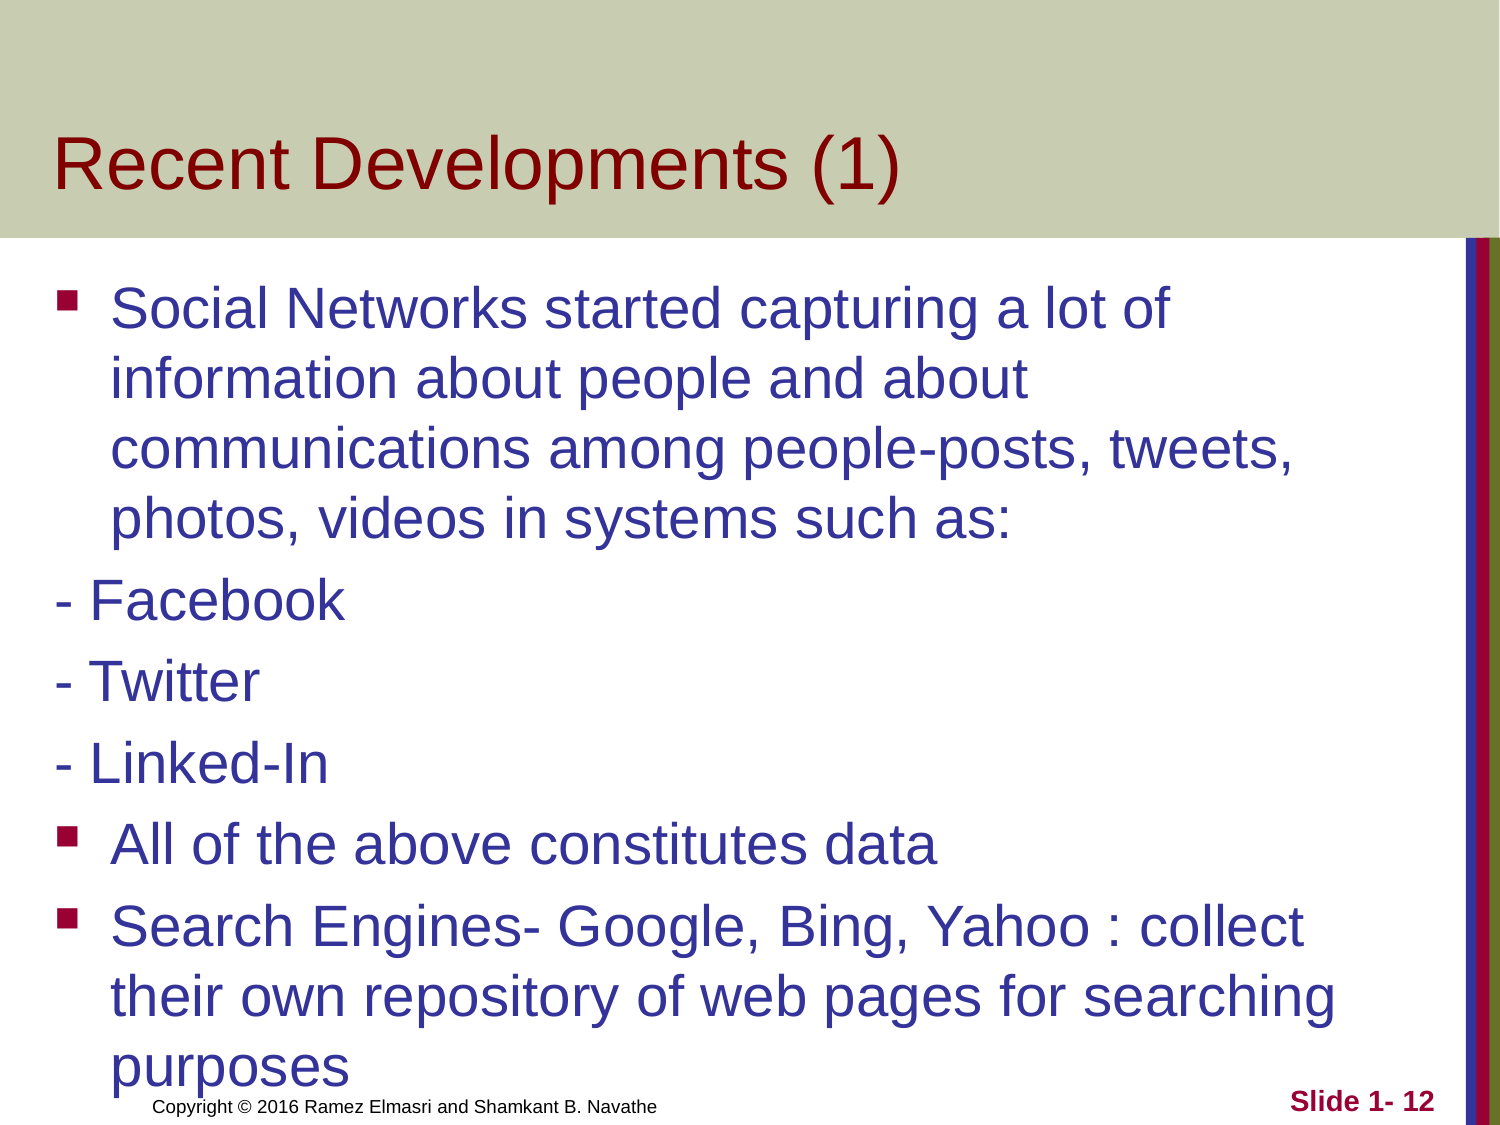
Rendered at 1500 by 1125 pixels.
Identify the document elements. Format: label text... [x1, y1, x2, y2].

list Social Networks started capturing a lot of information about people and about communications among people-posts, tweets, photos, videos in systems such as: - Facebook - Twitter - Linked-In All of the above constitutes data Search Engines- Google, Bing, Yahoo : collect their own repository of web pages for searching purposes [39, 262, 1400, 1013]
title Recent Developments (1) [37, 49, 1317, 213]
slide_number Slide 1- 12 [1137, 1049, 1451, 1125]
